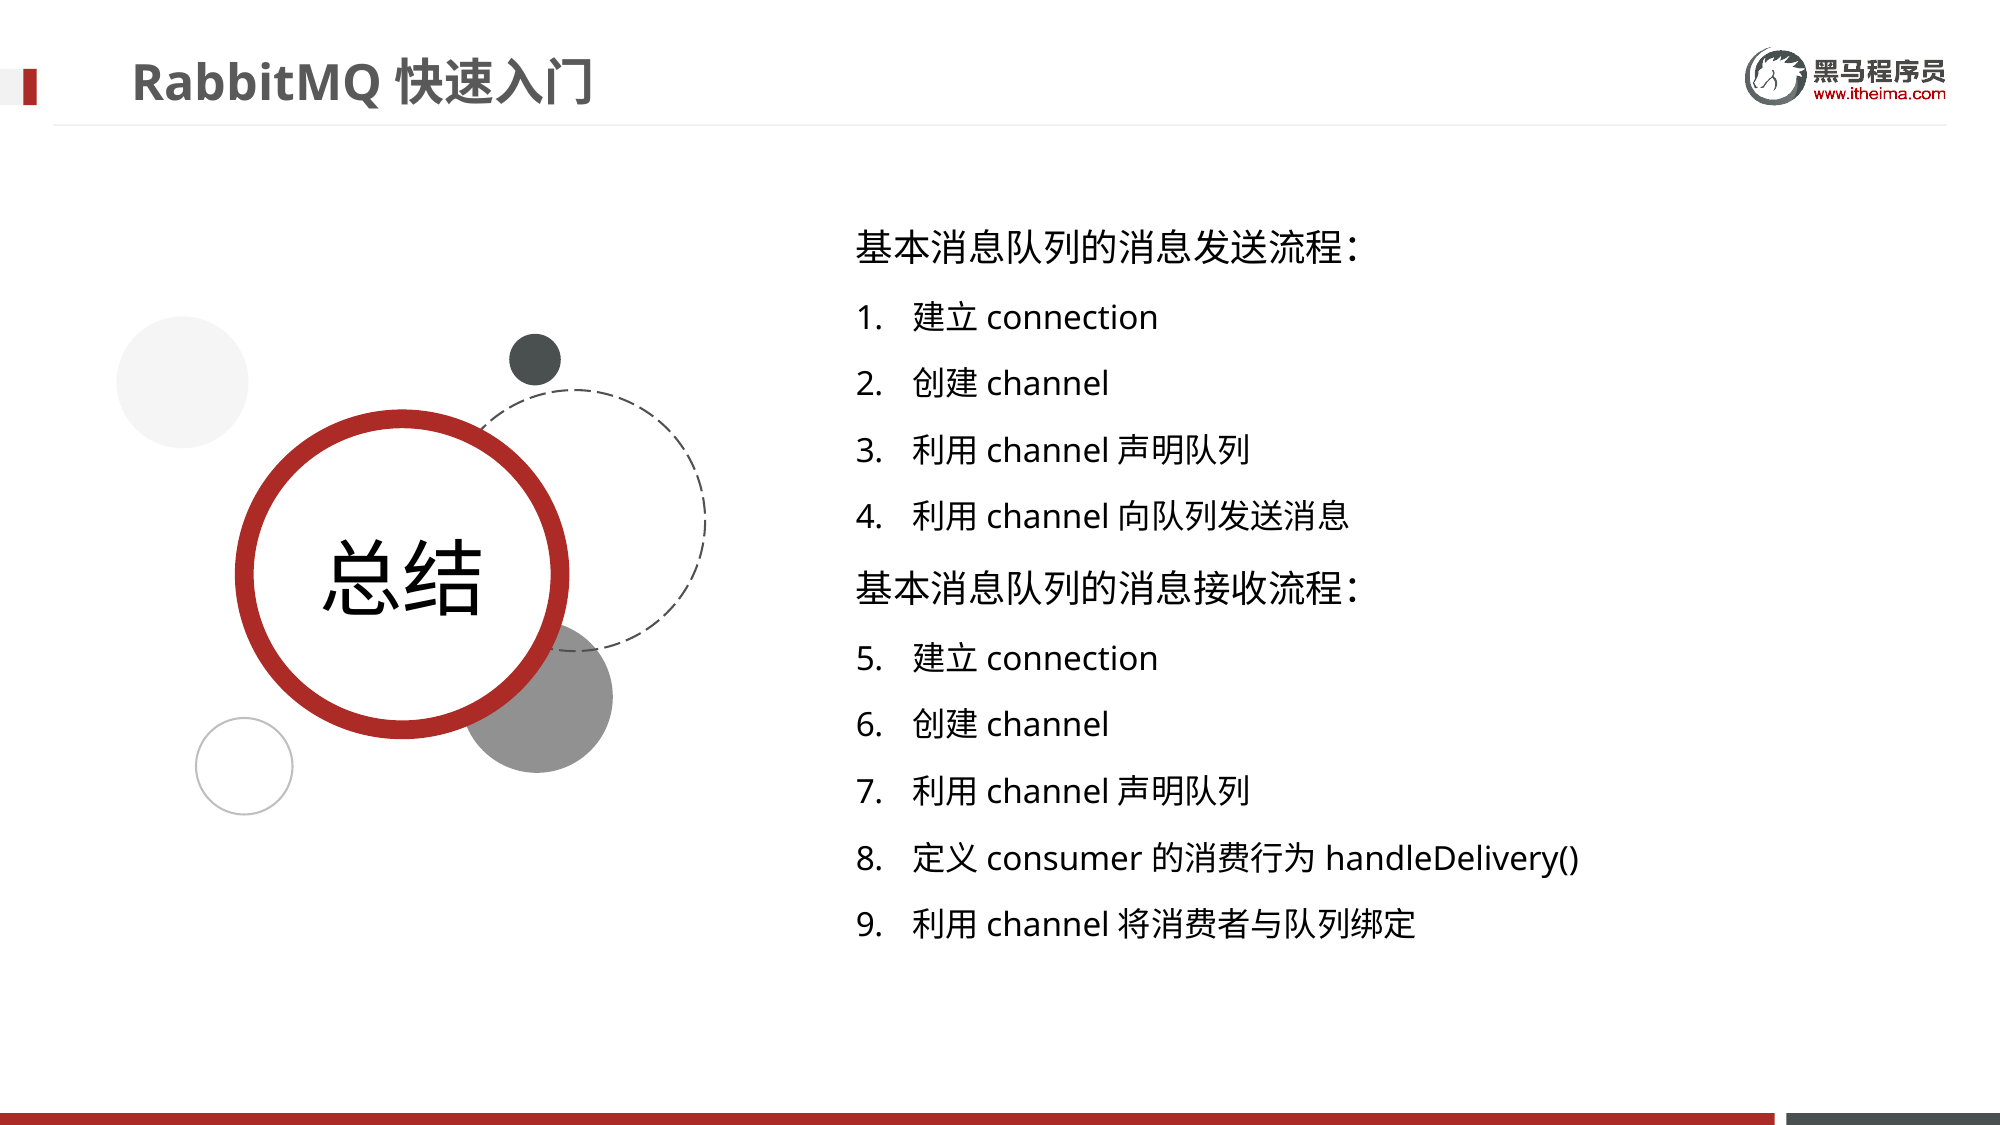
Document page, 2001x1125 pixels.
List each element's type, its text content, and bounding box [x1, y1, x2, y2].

title RabbitMQ快速入门 [116, 38, 1556, 124]
picture [1744, 46, 1946, 106]
list 基本消息队列的消息发送流程： 建立connection 创建channel 利用channel声明队列 利用channel向队列发送消息 基本消息队列的消息接收流程： 建立connection 创建channel 利用channel声明队列 定义consumer的消费行为handleDelivery() 利用channel将消费者与队列绑定 [841, 239, 1786, 980]
